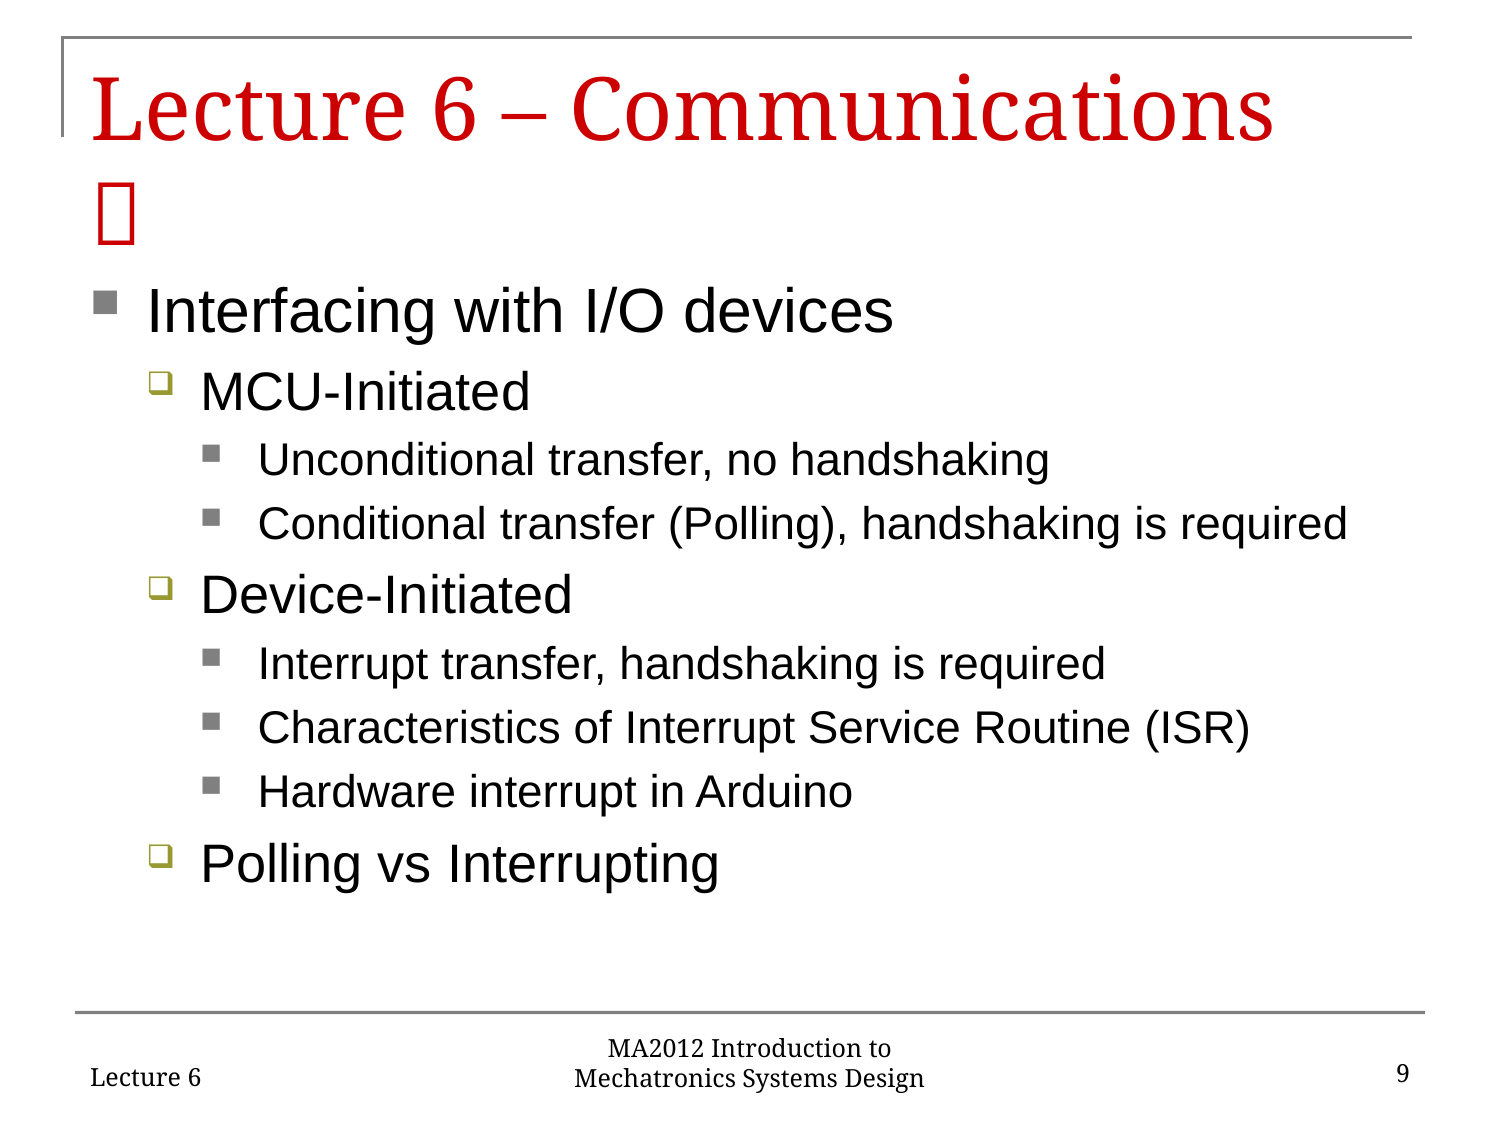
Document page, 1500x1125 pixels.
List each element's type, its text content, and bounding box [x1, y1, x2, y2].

list Interfacing with I/O devices MCU-Initiated Unconditional transfer, no handshaking Conditional transfer (Polling), handshaking is required Device-Initiated Interrupt transfer, handshaking is required Characteristics of Interrupt Service Routine (ISR) Hardware interrupt in Arduino Polling vs Interrupting [75, 262, 1425, 1006]
footer MA2012 Introduction to Mechatronics Systems Design [512, 1024, 988, 1101]
slide_number 9 [1074, 1023, 1426, 1100]
title Lecture 6 – Communications  [75, 45, 1425, 233]
slide_number Lecture 6 [74, 1023, 426, 1100]
